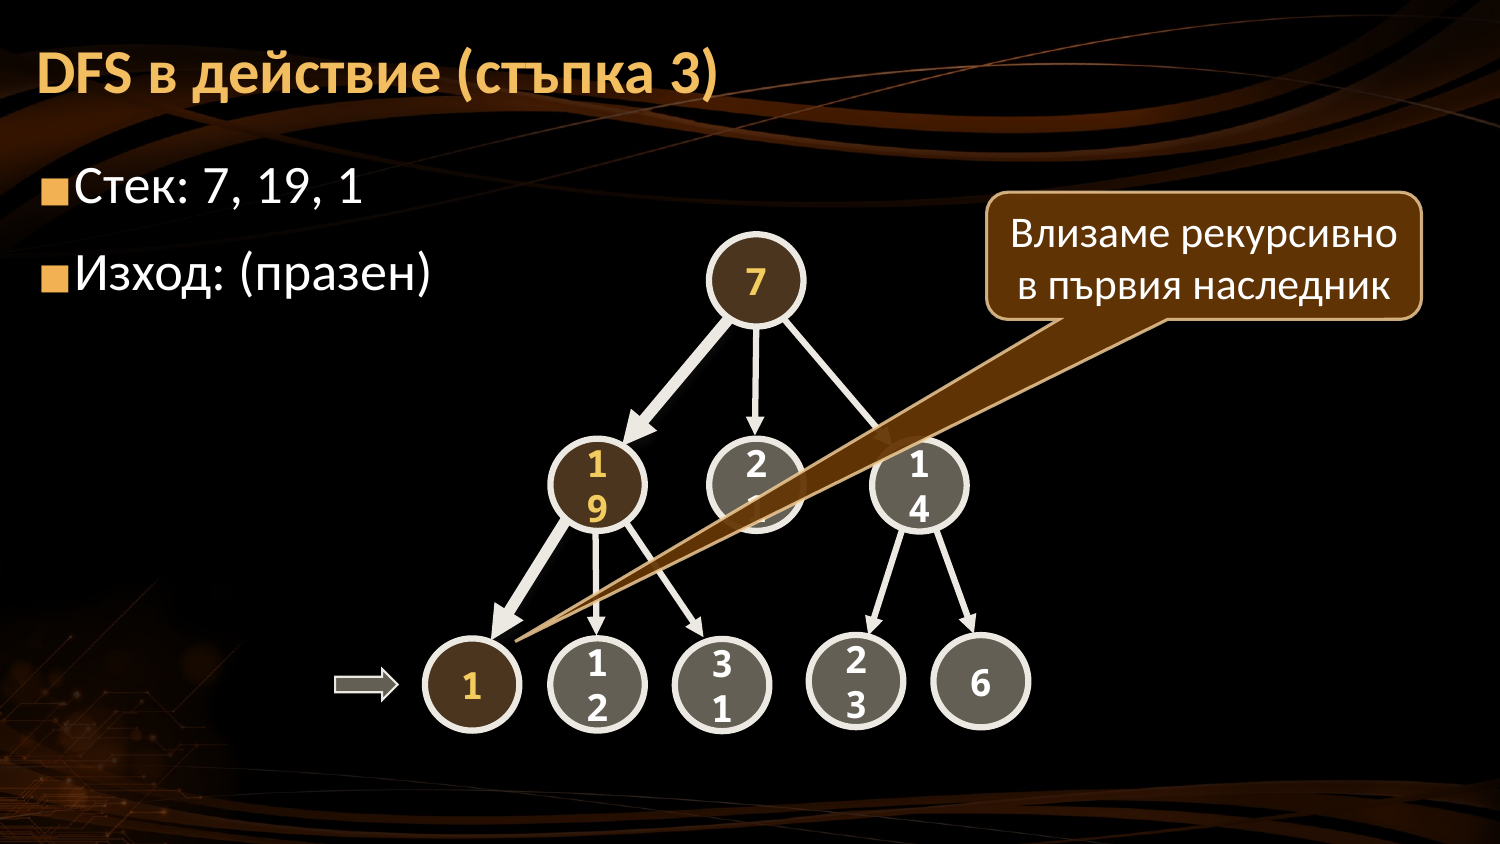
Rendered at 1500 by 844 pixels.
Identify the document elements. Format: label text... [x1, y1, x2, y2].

picture [0, 0, 1500, 844]
list Стек: 7, 19, 1 Изход: (празен) [23, 141, 1477, 827]
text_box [424, 234, 1029, 732]
text_box Влизаме рекурсивно в първия наследник [986, 192, 1422, 387]
title DFS в действие (стъпка 3) [23, 4, 1202, 142]
text_box [335, 669, 398, 701]
